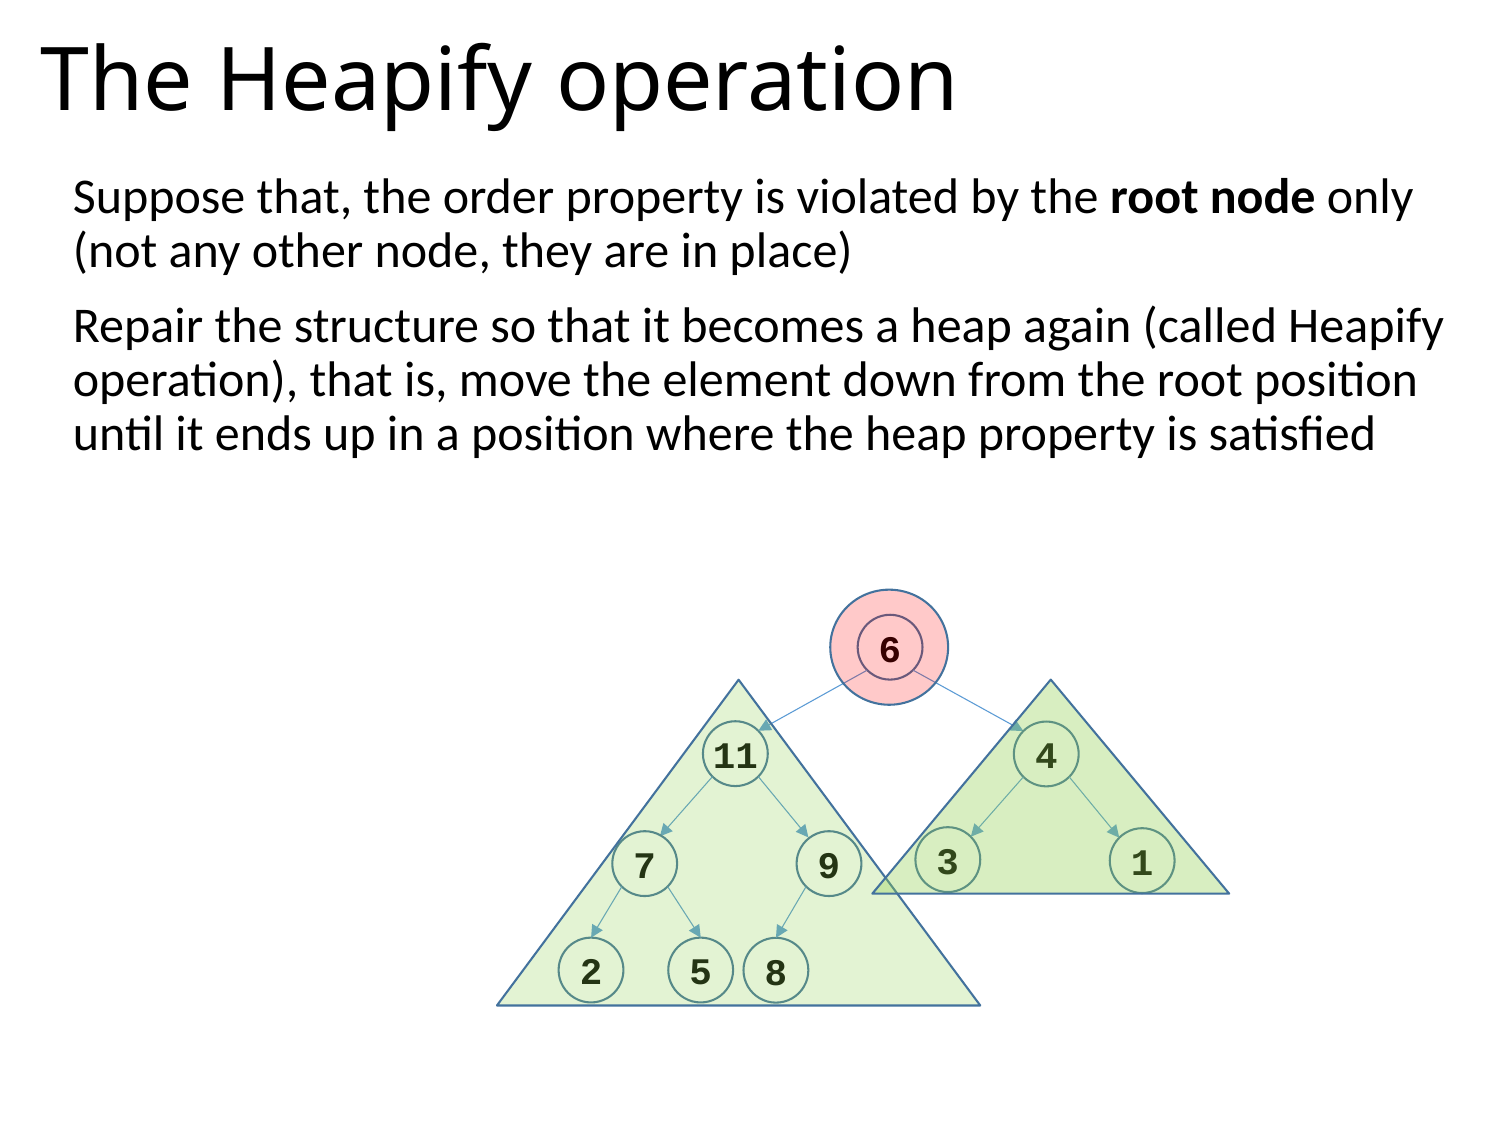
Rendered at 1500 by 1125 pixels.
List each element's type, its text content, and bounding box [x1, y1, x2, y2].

text_box [1175, 827, 1231, 895]
text_box [496, 921, 982, 1007]
text_box [839, 588, 939, 614]
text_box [558, 614, 1175, 1003]
title The Heapify operation [25, 26, 1469, 138]
list Suppose that, the order property is violated by the root node only (not any other node, they are in place) Repair the structure so that it becomes a heap again (called Heapify operation), that is, move the element down from the root position until it ends up in a position where the heap property is satisfied [57, 162, 1468, 514]
